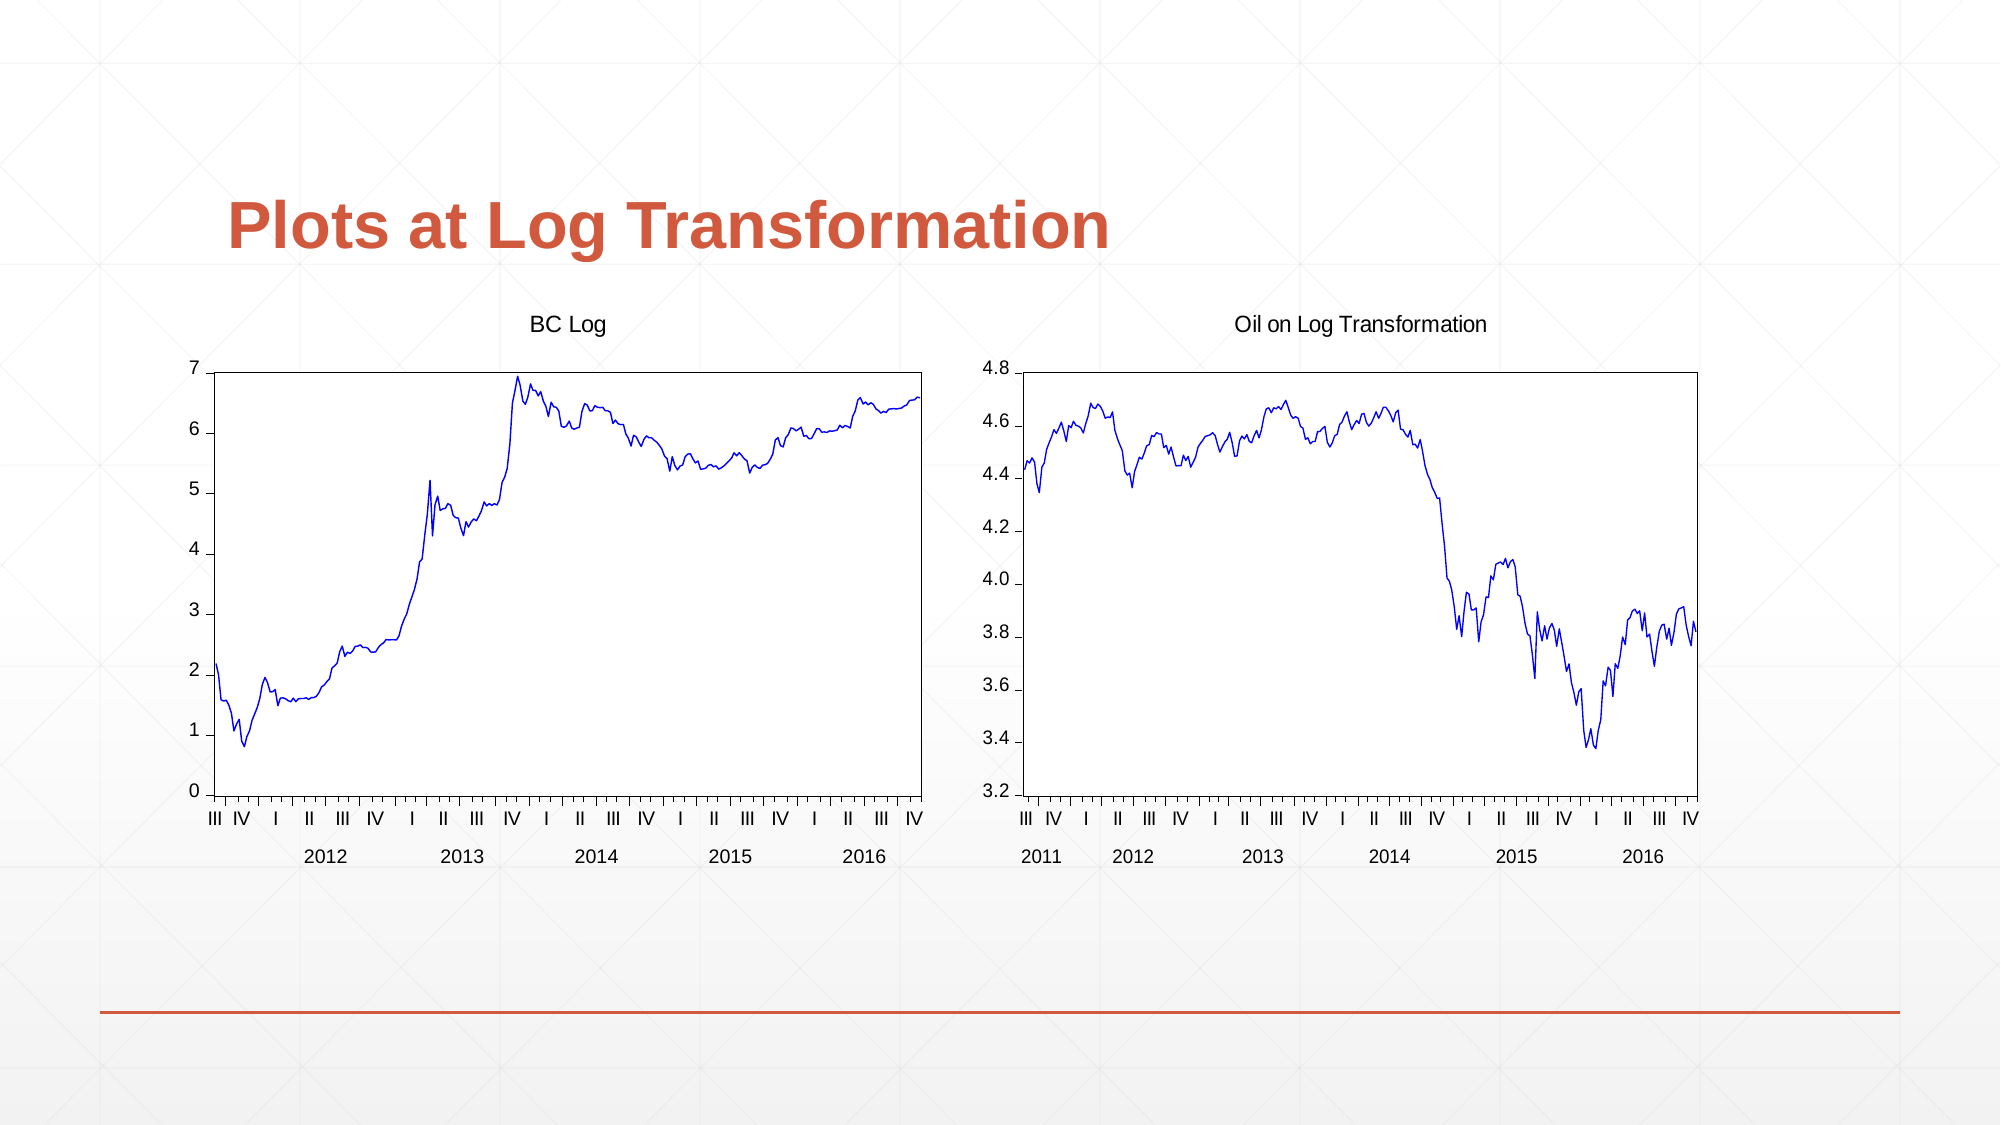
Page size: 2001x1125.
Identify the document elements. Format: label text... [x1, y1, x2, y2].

picture [982, 311, 1700, 870]
title Plots at Log Transformation [212, 82, 1788, 271]
picture [189, 311, 924, 870]
